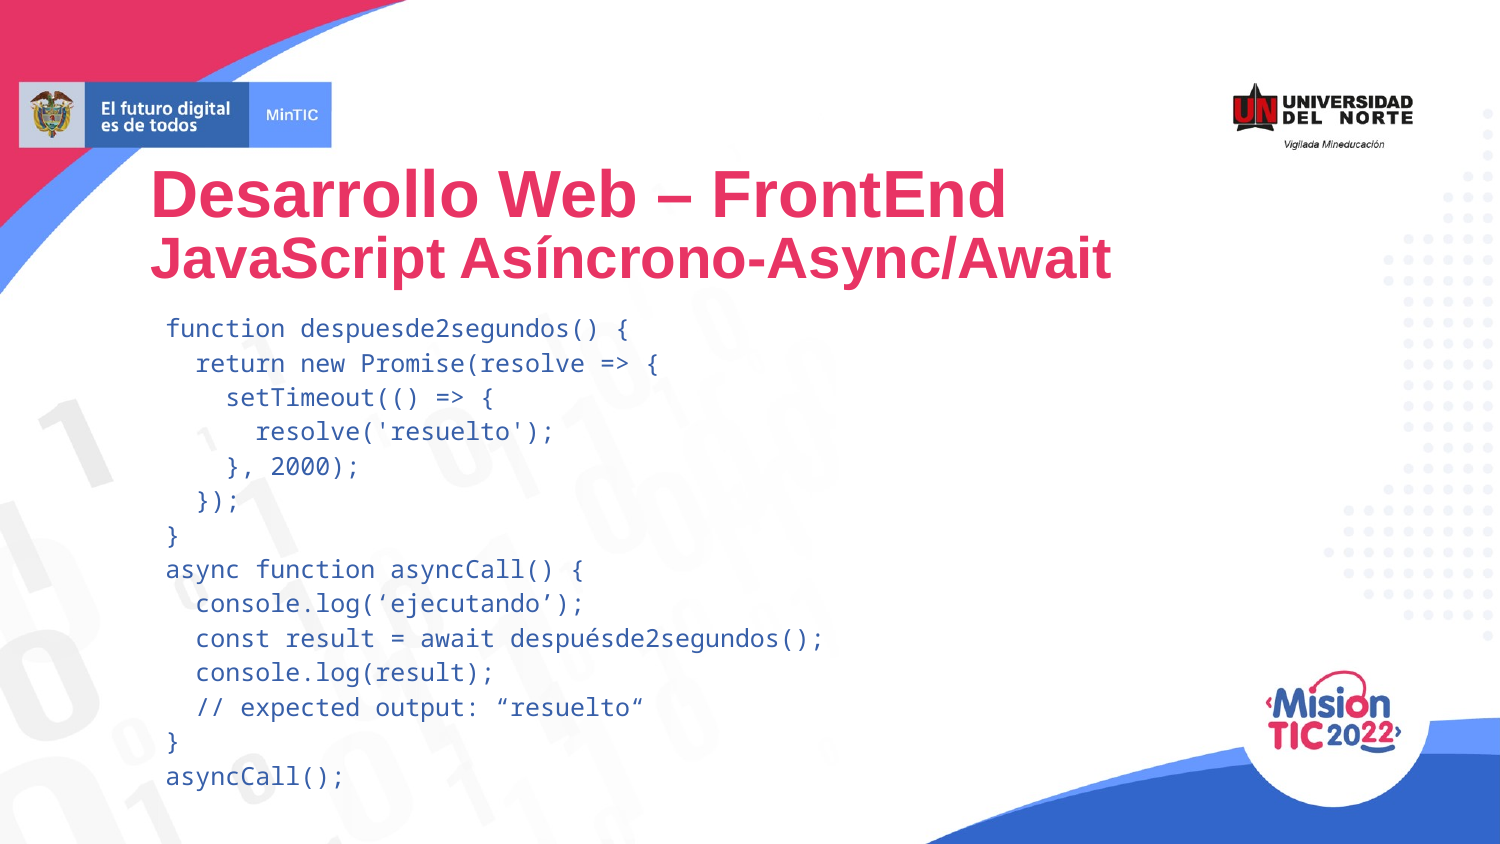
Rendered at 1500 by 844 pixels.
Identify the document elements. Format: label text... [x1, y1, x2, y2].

picture [0, 0, 1500, 844]
text_box Desarrollo Web – FrontEnd JavaScript Asíncrono-Async/Await [139, 155, 1347, 297]
text_box function despuesde2segundos() { return new Promise(resolve => { setTimeout(() => { resolve('resuelto'); }, 2000); }); } async function asyncCall() { console.log(‘ejecutando’); const result = await despuésde2segundos(); console.log(result); // expected output: “resuelto“ } asyncCall(); [139, 302, 1347, 823]
